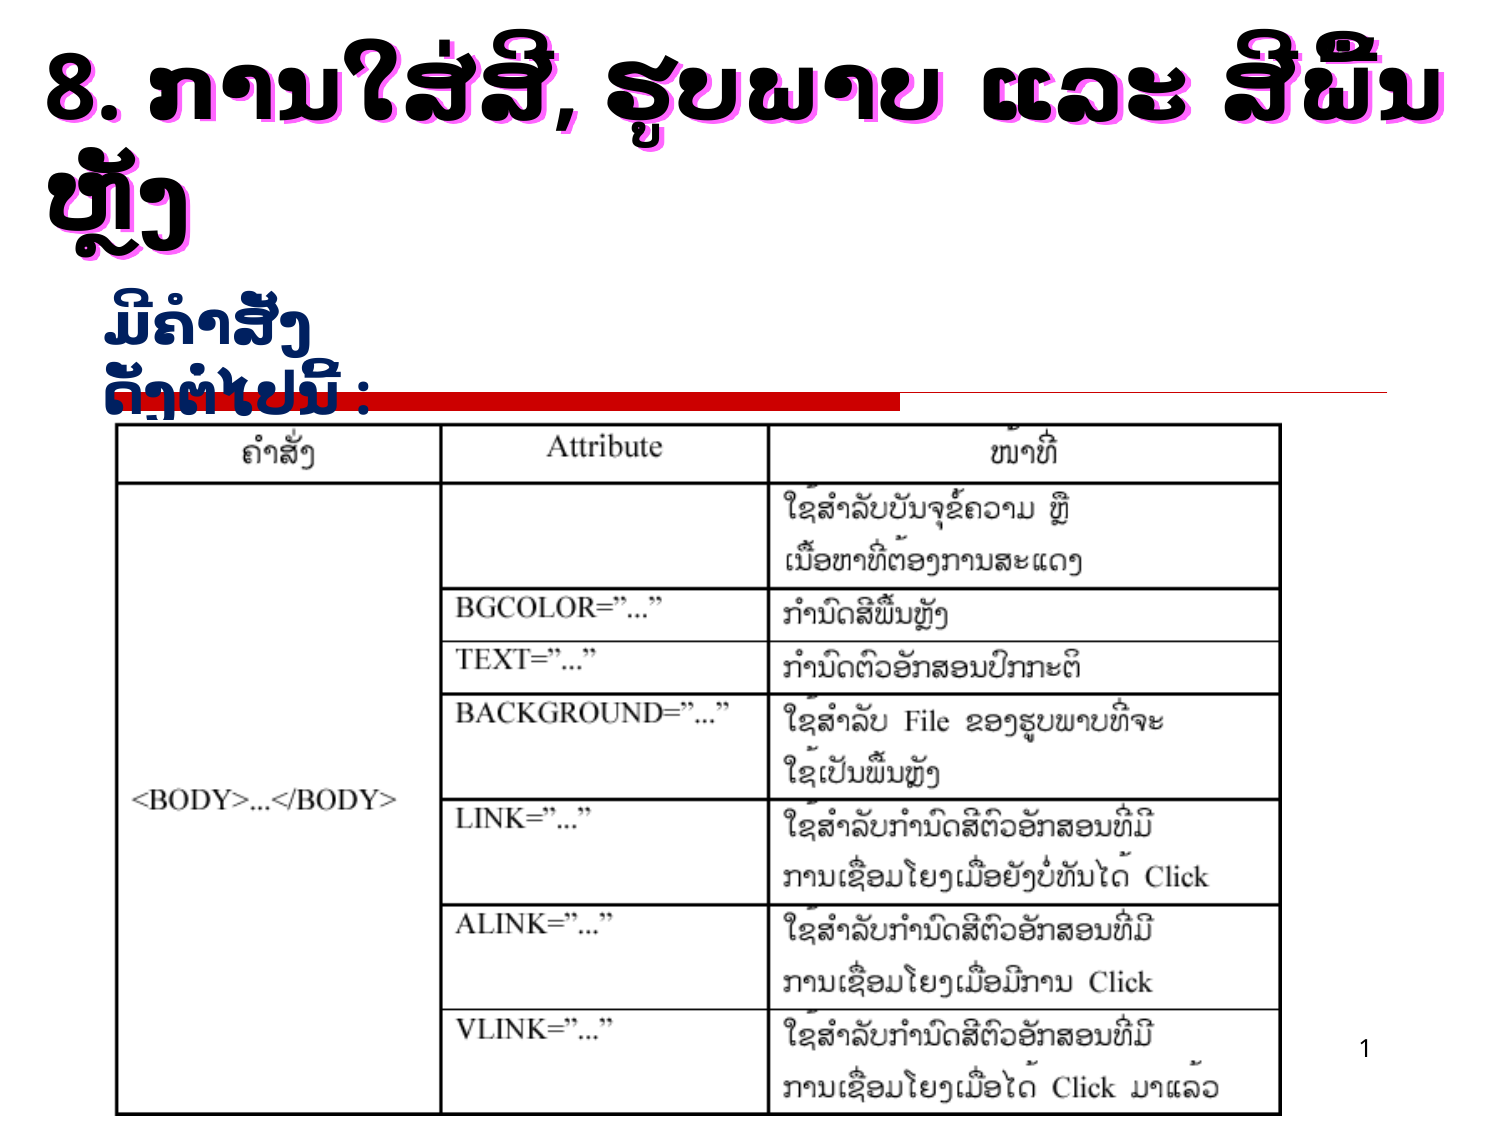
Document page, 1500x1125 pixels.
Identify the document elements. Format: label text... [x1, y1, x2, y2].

title 8. ການໃສ່ສີ, ຮູບພາບ ແລະ ສີພື້ນຫຼັງ [29, 54, 1500, 256]
picture [111, 420, 1282, 1116]
slide_number 1 [1286, 1024, 1388, 1101]
subtitle ມີຄຳສັ່ງດັ່ງຕໍ່ໄປນີ້ : [88, 278, 597, 374]
